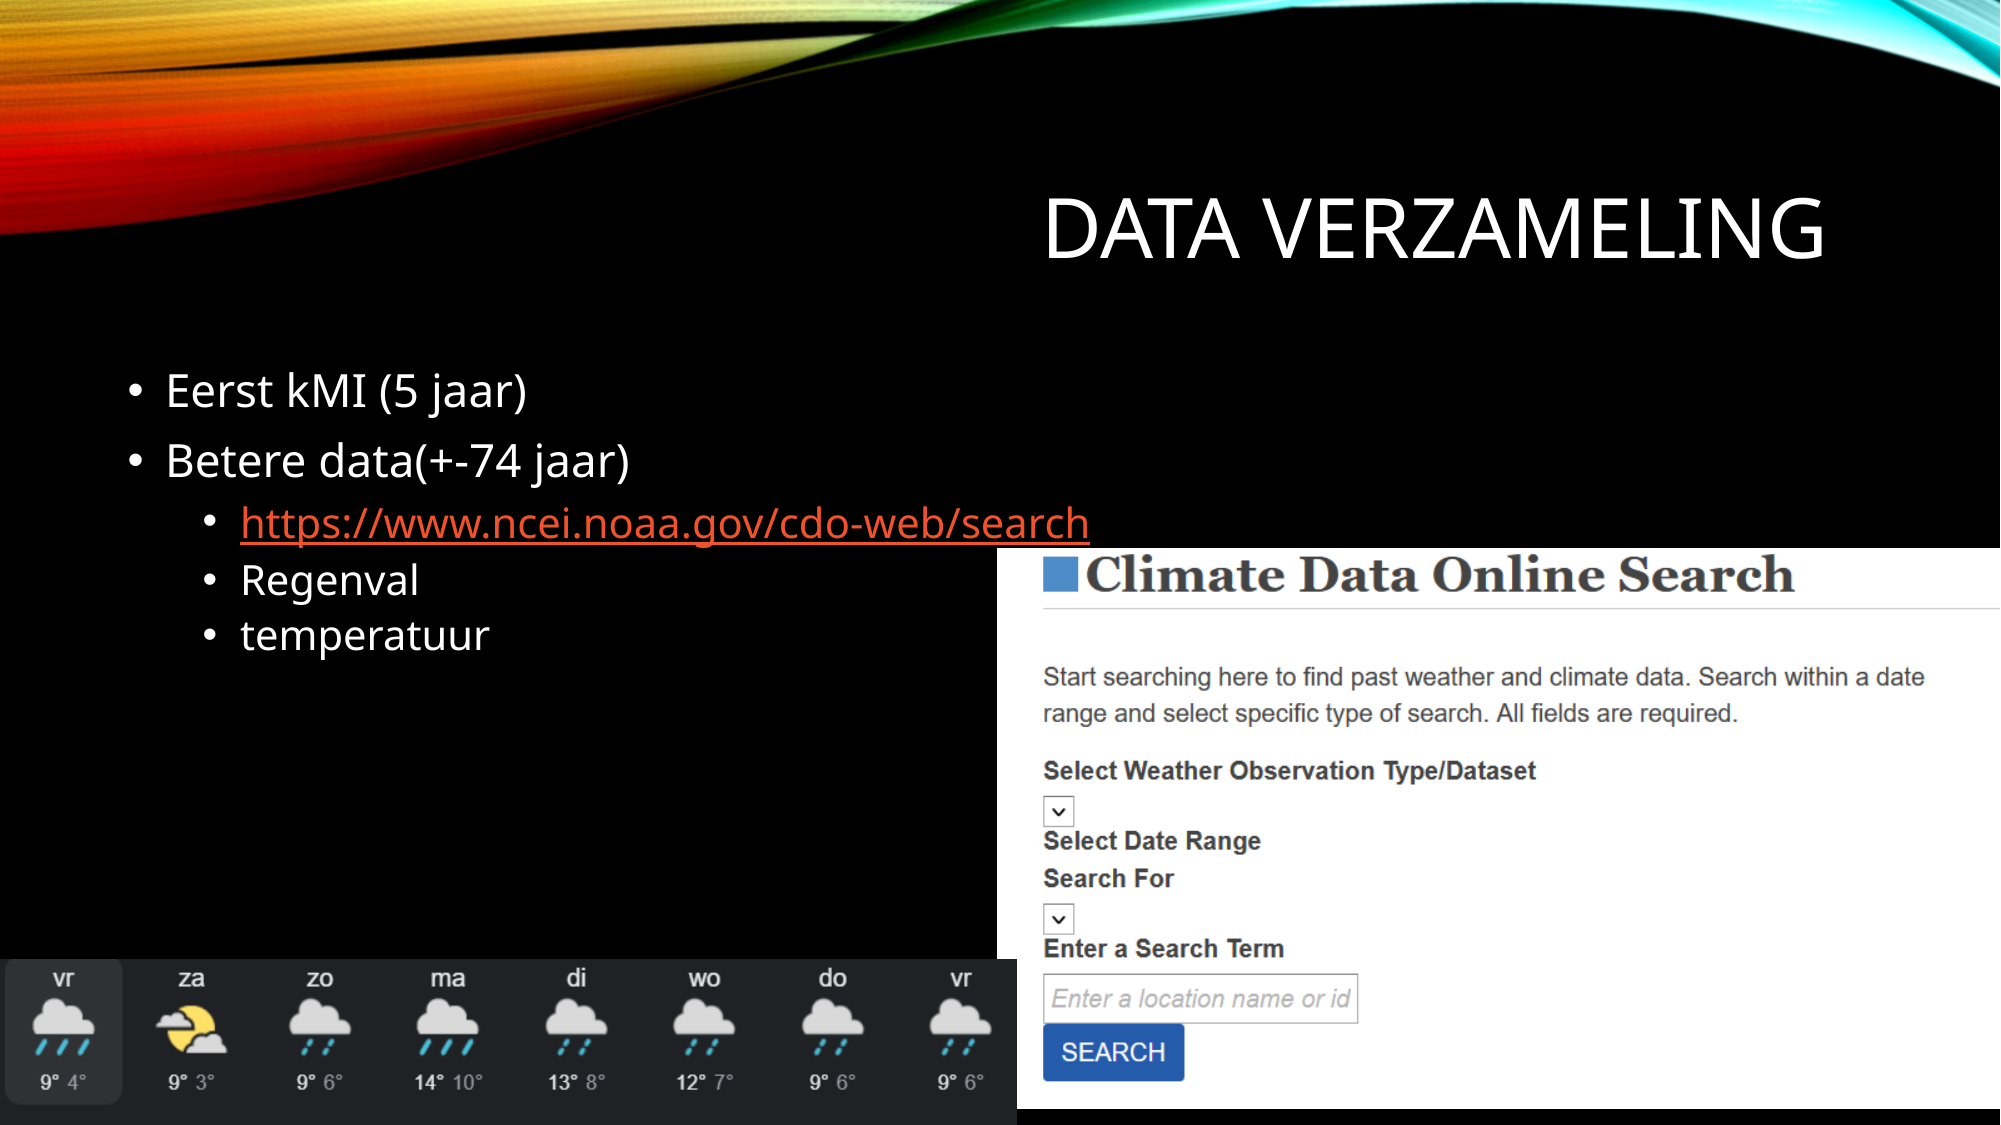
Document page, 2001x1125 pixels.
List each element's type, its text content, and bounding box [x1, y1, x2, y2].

title DATA verzameling [474, 125, 1888, 338]
list Eerst kMI (5 jaar) Betere data(+-74 jaar) https://www.ncei.noaa.gov/cdo-web/search Regenval temperatuur [112, 360, 1888, 959]
picture [0, 0, 2000, 237]
picture [0, 548, 2000, 1125]
